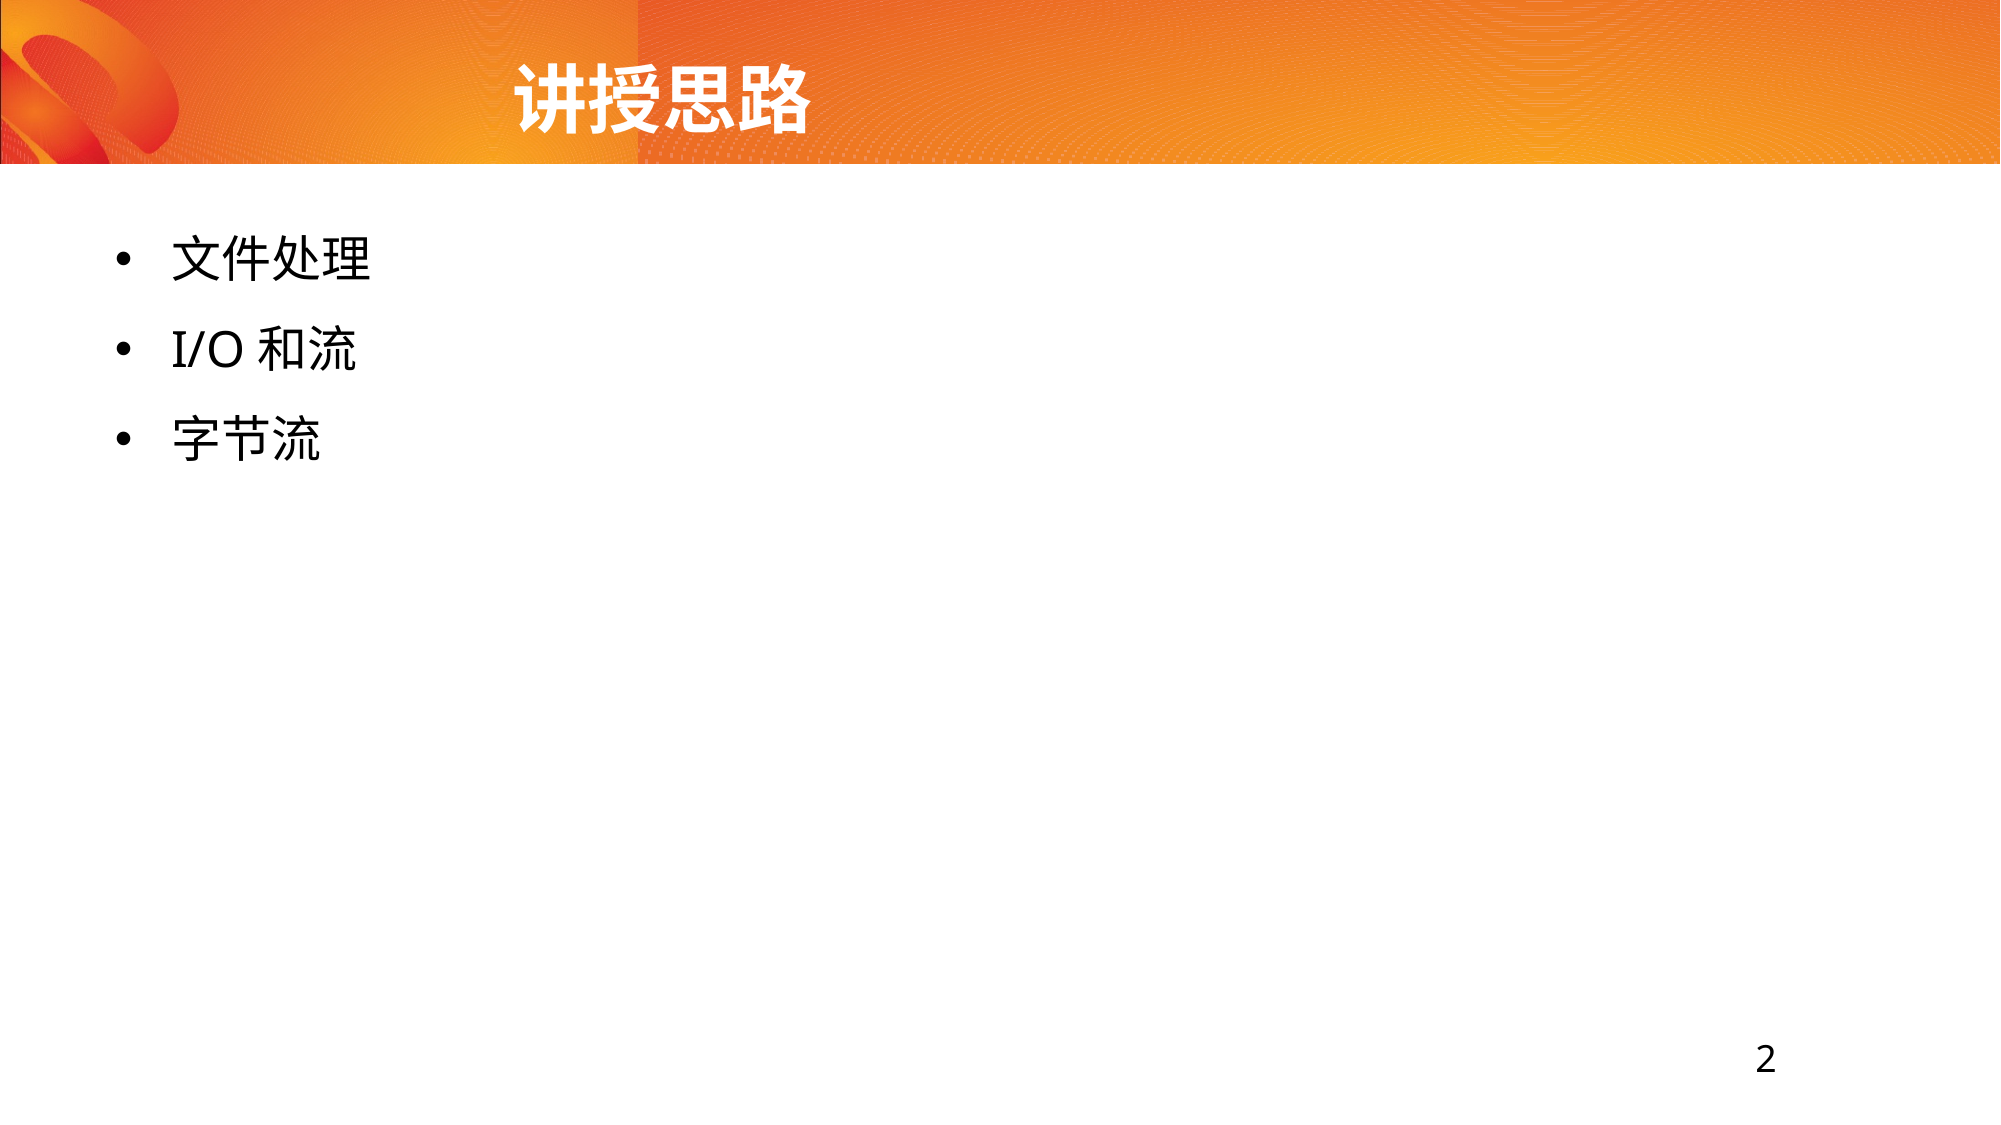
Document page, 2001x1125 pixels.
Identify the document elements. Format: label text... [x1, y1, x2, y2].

title 讲授思路 [99, 45, 1900, 167]
picture [0, 0, 2000, 164]
list 文件处理 I/O和流 字节流 [99, 190, 1319, 1005]
